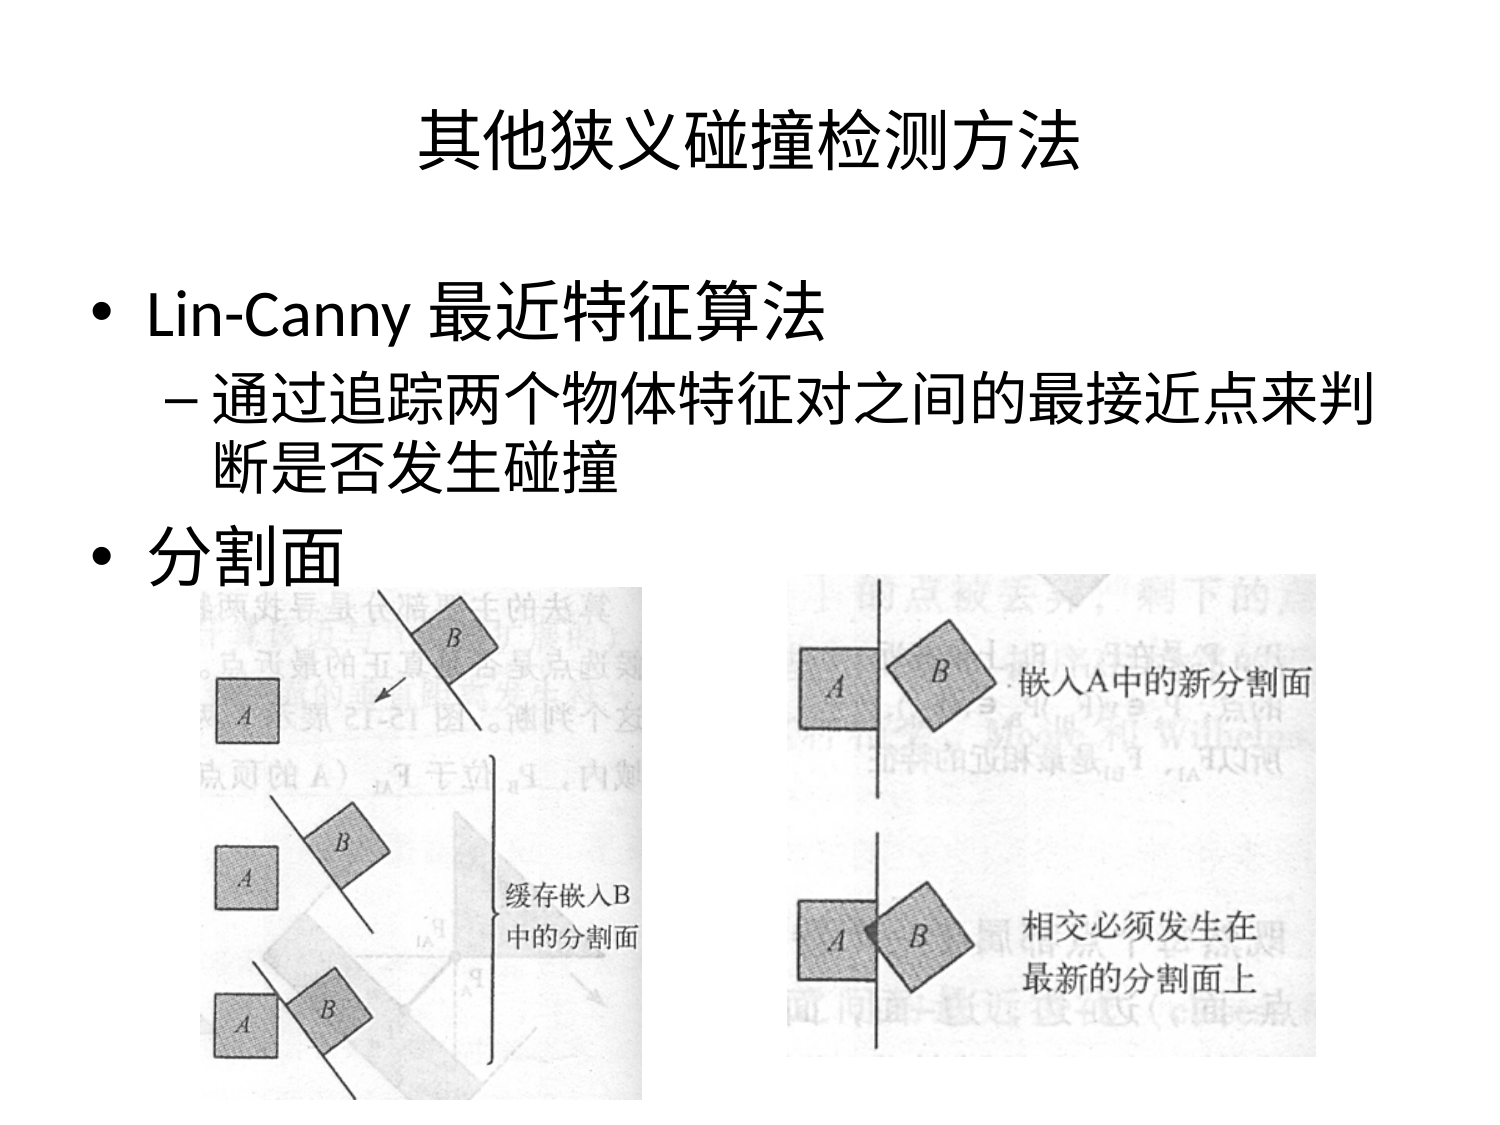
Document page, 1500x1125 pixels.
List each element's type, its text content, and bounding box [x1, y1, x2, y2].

title 其他狭义碰撞检测方法 [75, 45, 1425, 233]
list Lin-Canny最近特征算法 通过追踪两个物体特征对之间的最接近点来判断是否发生碰撞 分割面 [75, 262, 1425, 1005]
picture [199, 587, 642, 1101]
picture [787, 574, 1316, 1057]
